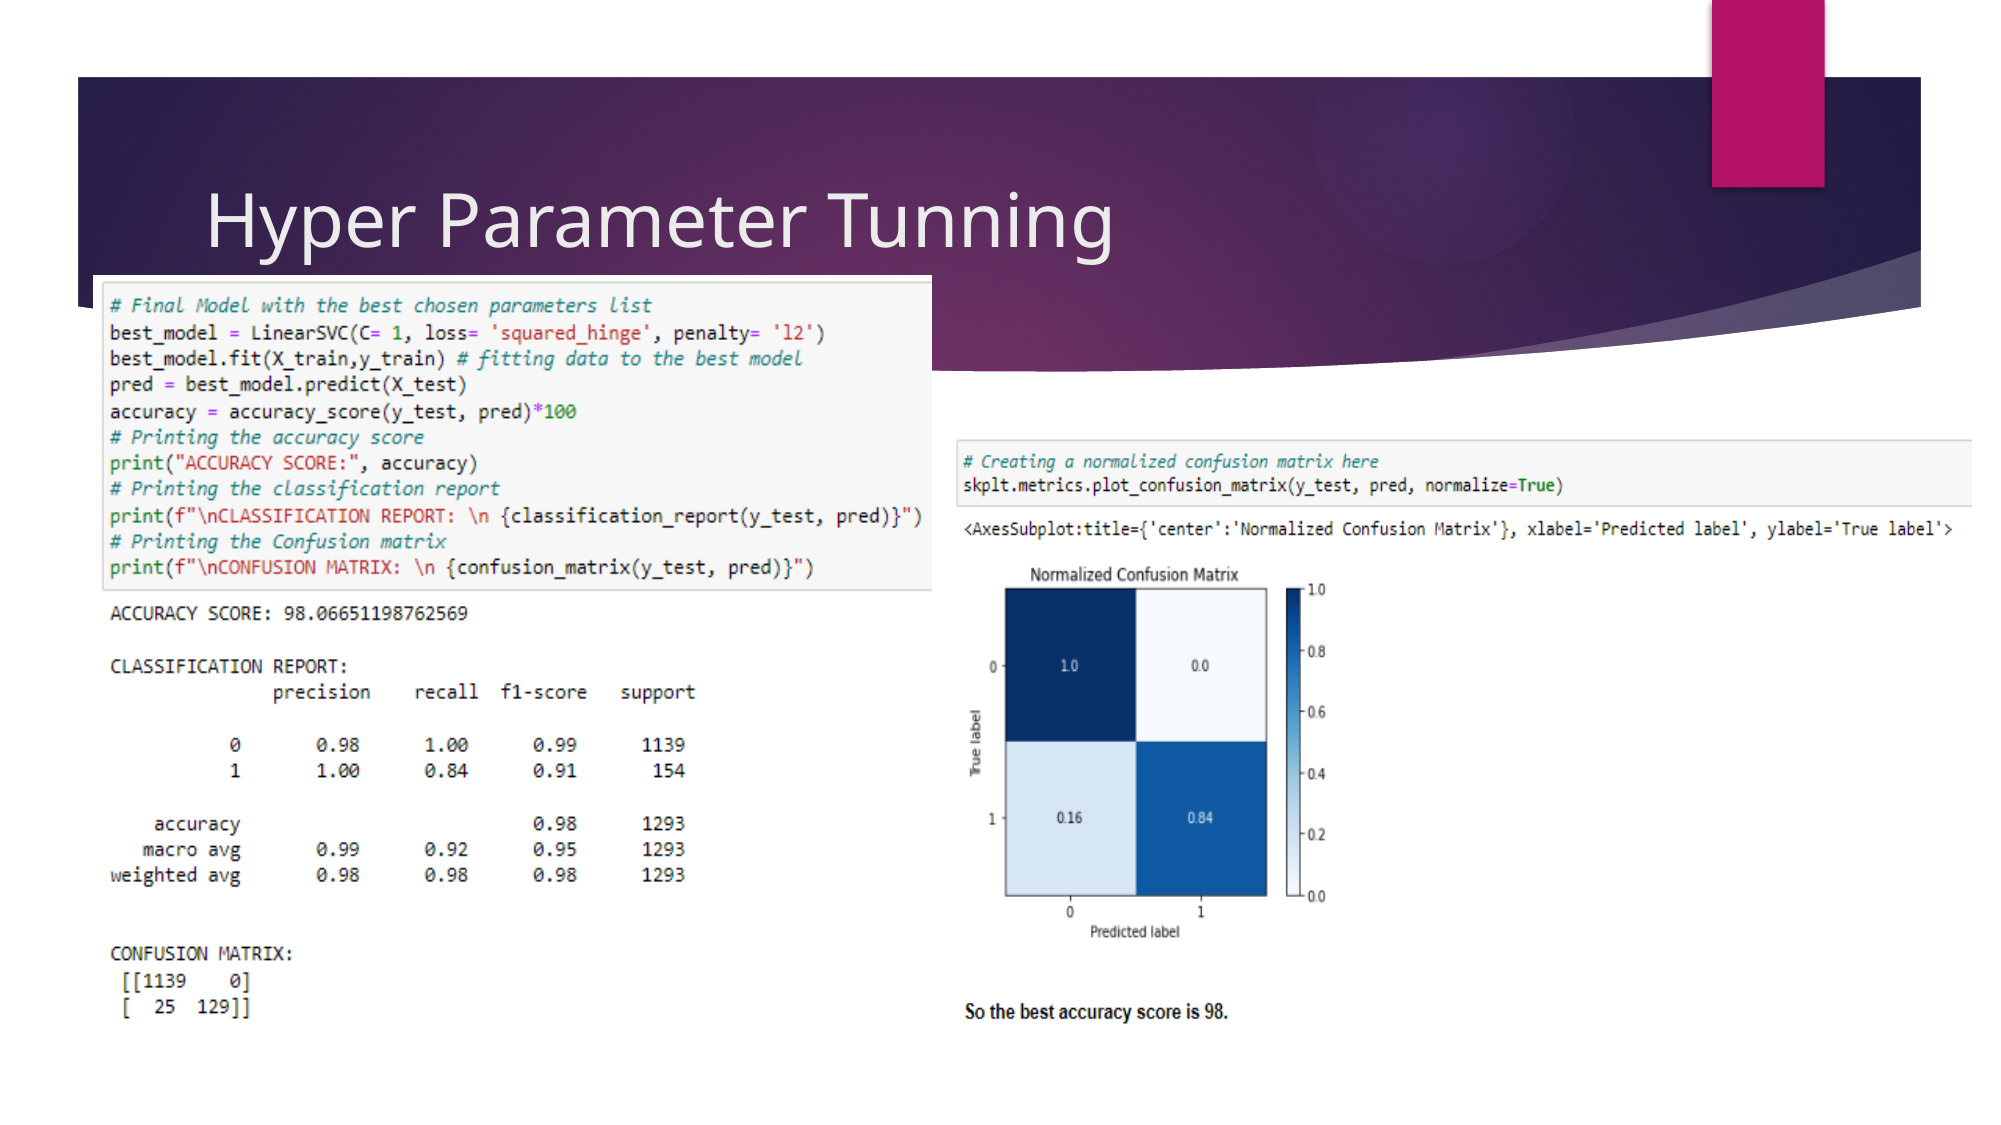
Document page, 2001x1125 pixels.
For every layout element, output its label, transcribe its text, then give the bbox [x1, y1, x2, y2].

picture [93, 275, 932, 1041]
title Hyper Parameter Tunning [189, 159, 1627, 276]
picture [950, 432, 1972, 1041]
